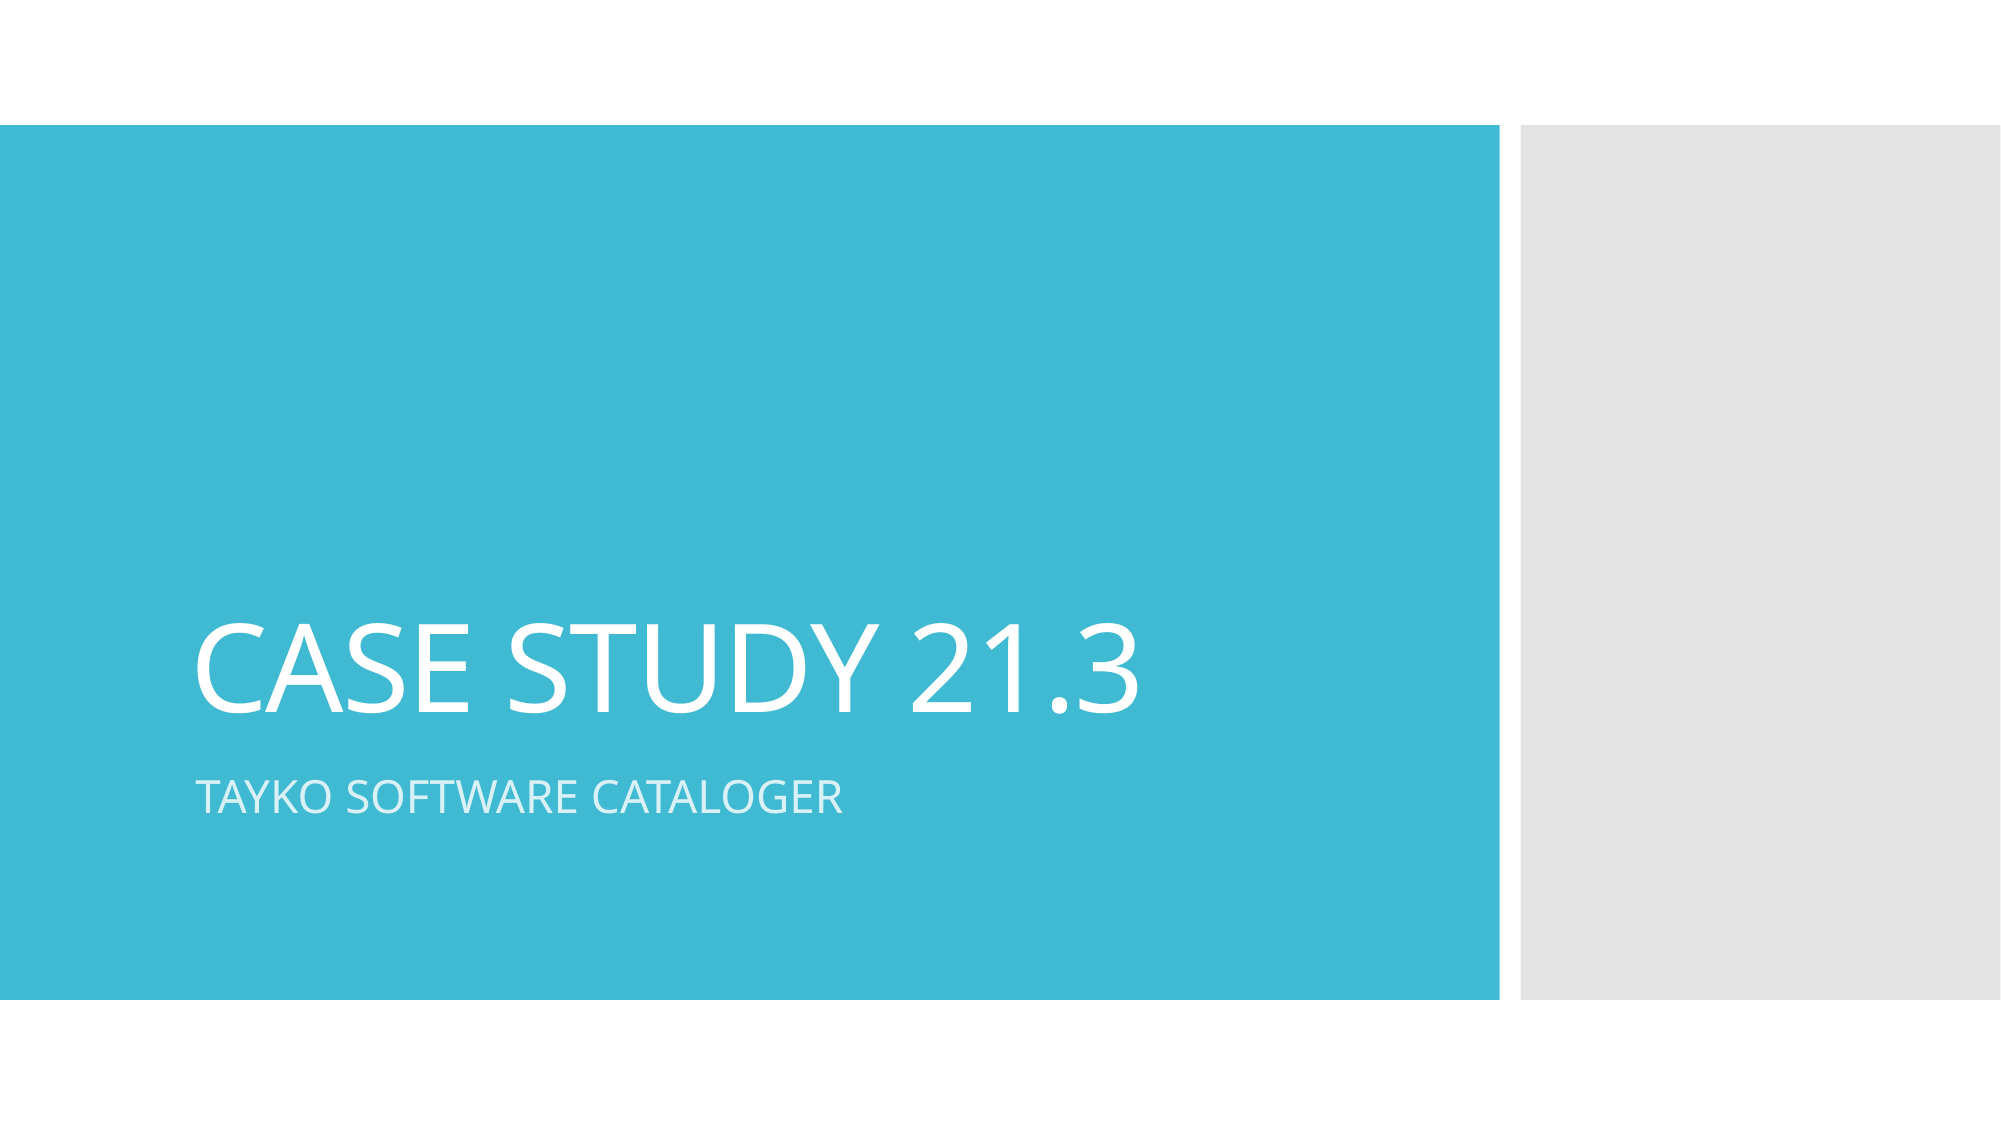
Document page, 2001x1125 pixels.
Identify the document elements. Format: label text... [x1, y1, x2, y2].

subtitle TAYKO SOFTWARE CATALOGER [180, 766, 1381, 917]
title CASE STUDY 21.3 [175, 213, 1376, 747]
